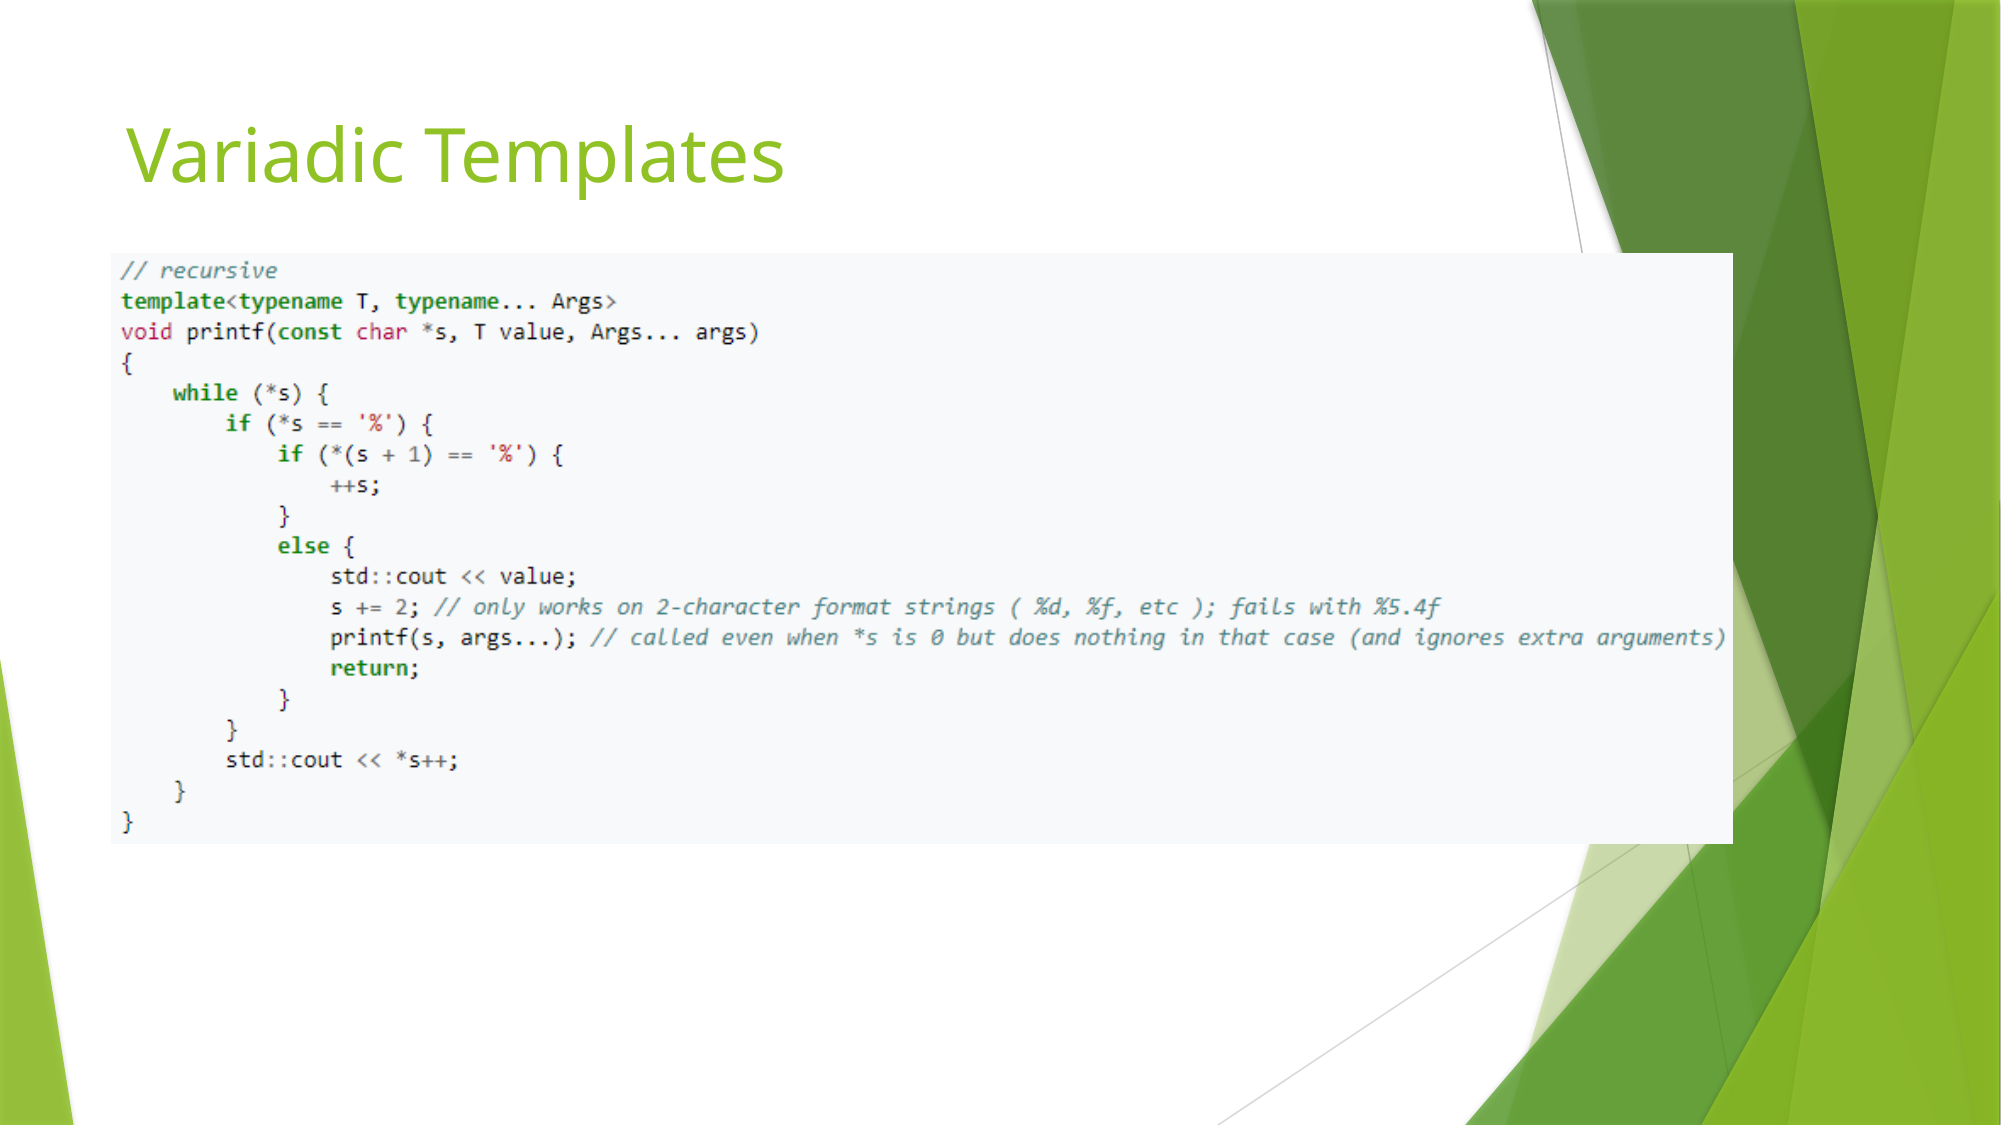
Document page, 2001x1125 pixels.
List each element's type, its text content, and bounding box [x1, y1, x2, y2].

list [110, 252, 1734, 844]
title Variadic Templates [111, 99, 1522, 252]
